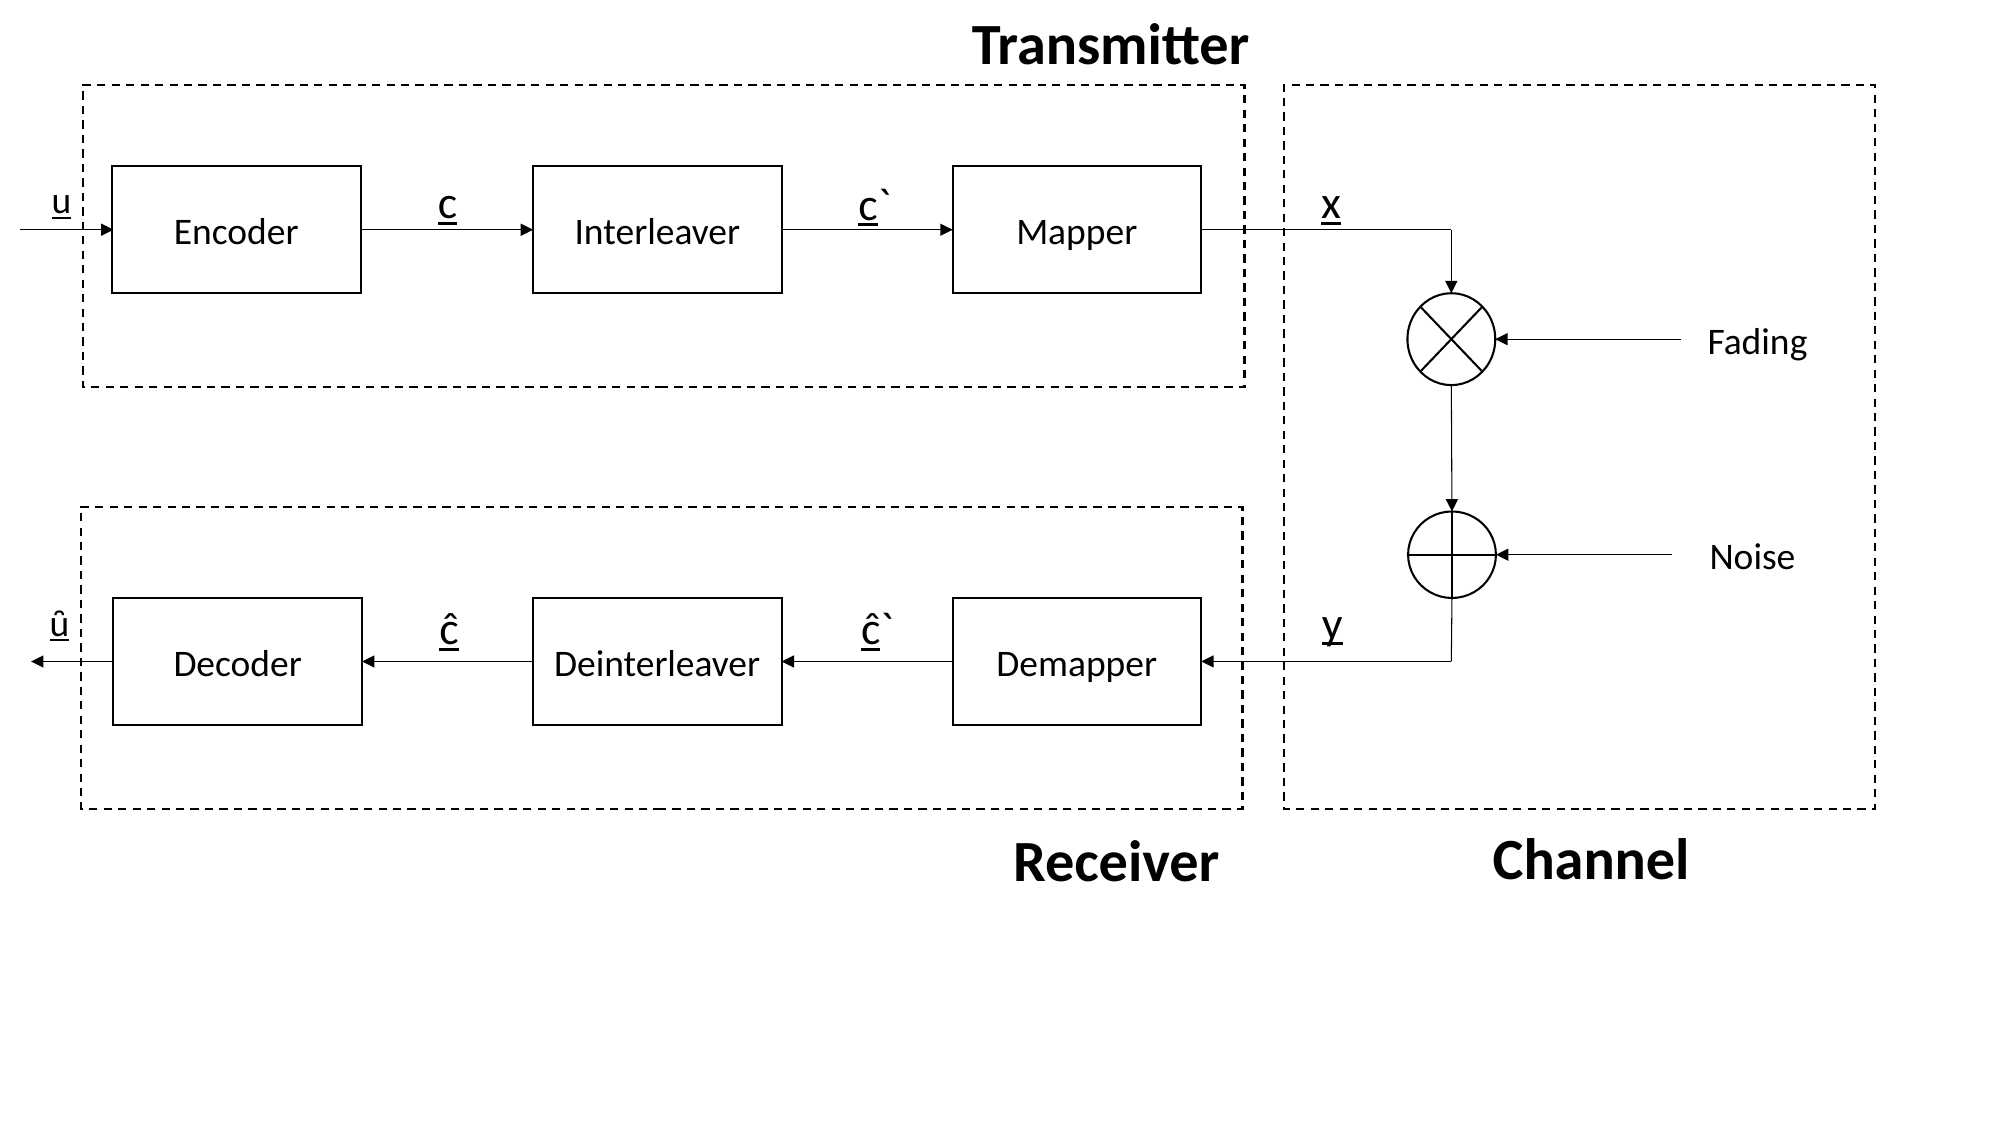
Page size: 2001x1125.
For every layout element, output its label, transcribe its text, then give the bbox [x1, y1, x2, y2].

text_box c` [843, 167, 921, 229]
text_box c [423, 165, 470, 229]
text_box Transmitter [952, 16, 1270, 66]
text_box [1406, 292, 1497, 387]
text_box [82, 84, 1246, 229]
text_box [1407, 510, 1497, 599]
text_box Decoder [112, 597, 363, 726]
text_box x [1306, 165, 1353, 229]
text_box Noise [1672, 506, 1833, 604]
text_box x [1306, 230, 1353, 236]
text_box [82, 230, 1246, 388]
text_box Channel [1470, 831, 1712, 882]
text_box u [36, 169, 83, 229]
text_box Interleaver [532, 165, 783, 294]
text_box c [423, 230, 470, 236]
text_box Demapper [952, 597, 1202, 726]
text_box ĉ [424, 591, 471, 661]
text_box Encoder [111, 165, 362, 294]
text_box Mapper [952, 165, 1202, 294]
text_box Fading [1681, 290, 1833, 388]
text_box Deinterleaver [532, 597, 783, 726]
text_box [1283, 84, 1876, 810]
text_box [80, 662, 1244, 810]
text_box [80, 506, 1244, 661]
text_box c` [843, 230, 921, 237]
text_box y [1307, 586, 1353, 657]
text_box ȗ [34, 591, 81, 652]
text_box Receiver [987, 833, 1246, 883]
text_box ĉ` [846, 591, 924, 661]
